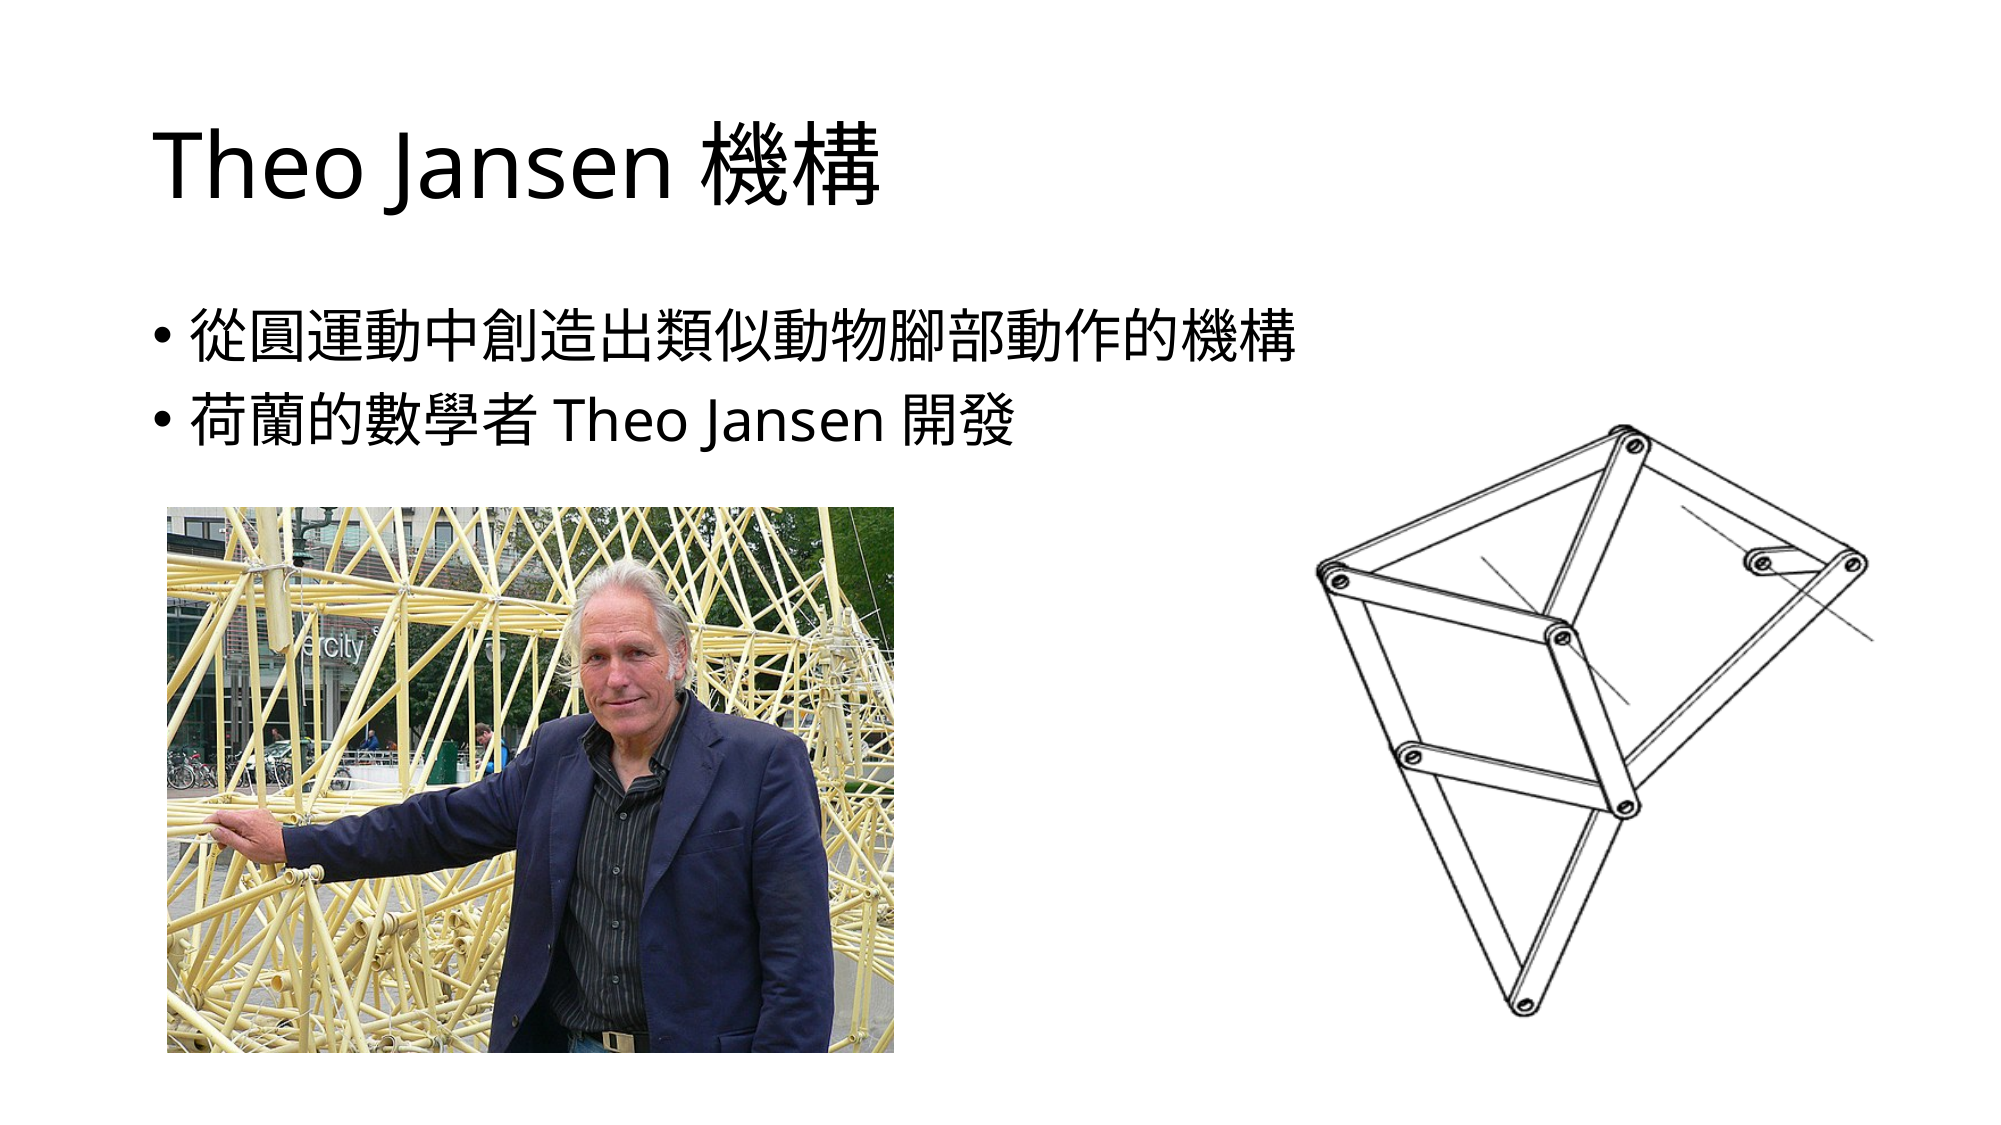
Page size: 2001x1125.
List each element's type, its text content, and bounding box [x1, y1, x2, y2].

picture [167, 507, 894, 1053]
list 從圓運動中創造出類似動物腳部動作的機構 荷蘭的數學者Theo Jansen開發 [137, 299, 1863, 1014]
picture [1047, 391, 1956, 1066]
title Theo Jansen機構 [137, 59, 1863, 278]
